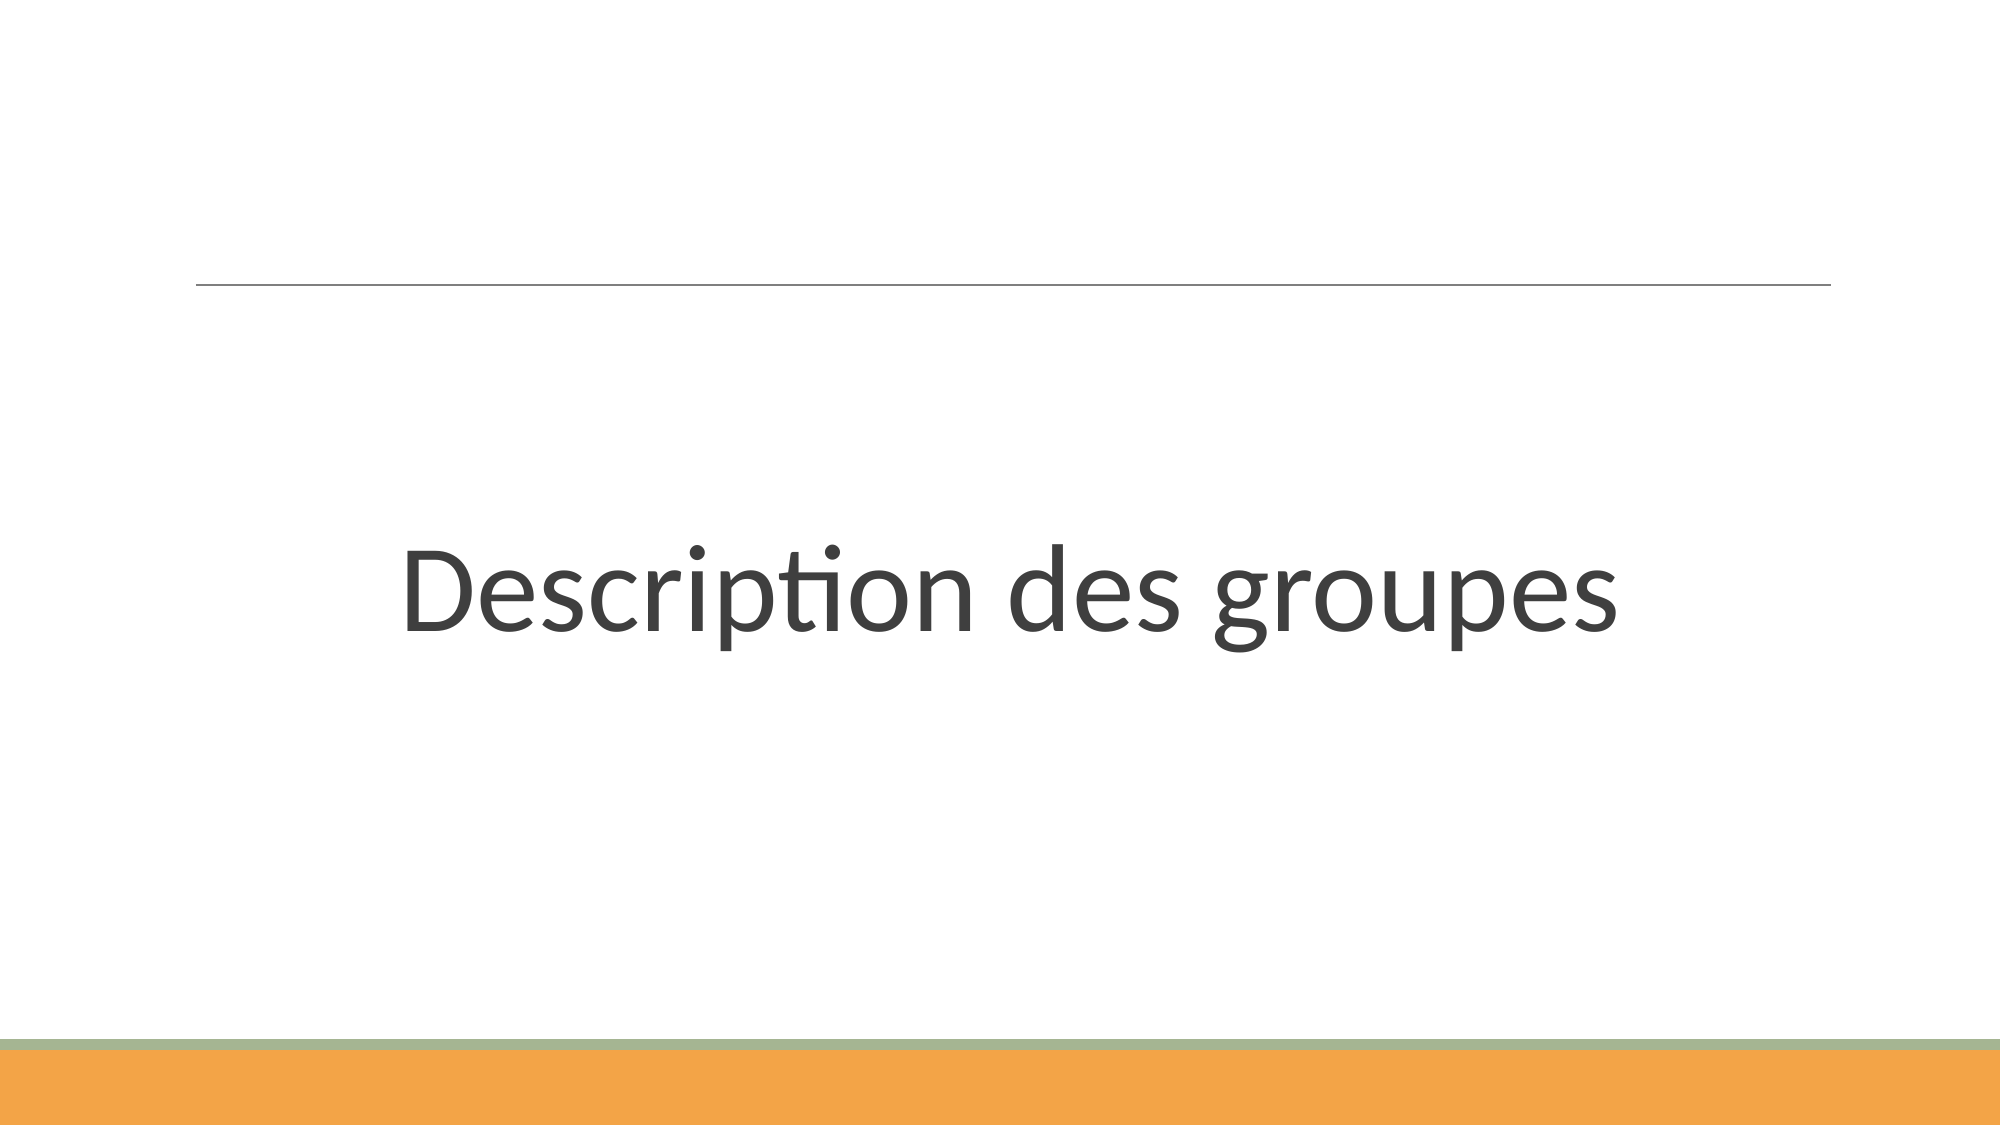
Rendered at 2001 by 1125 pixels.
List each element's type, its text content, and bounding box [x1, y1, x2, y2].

title Description des groupes [384, 427, 1913, 673]
